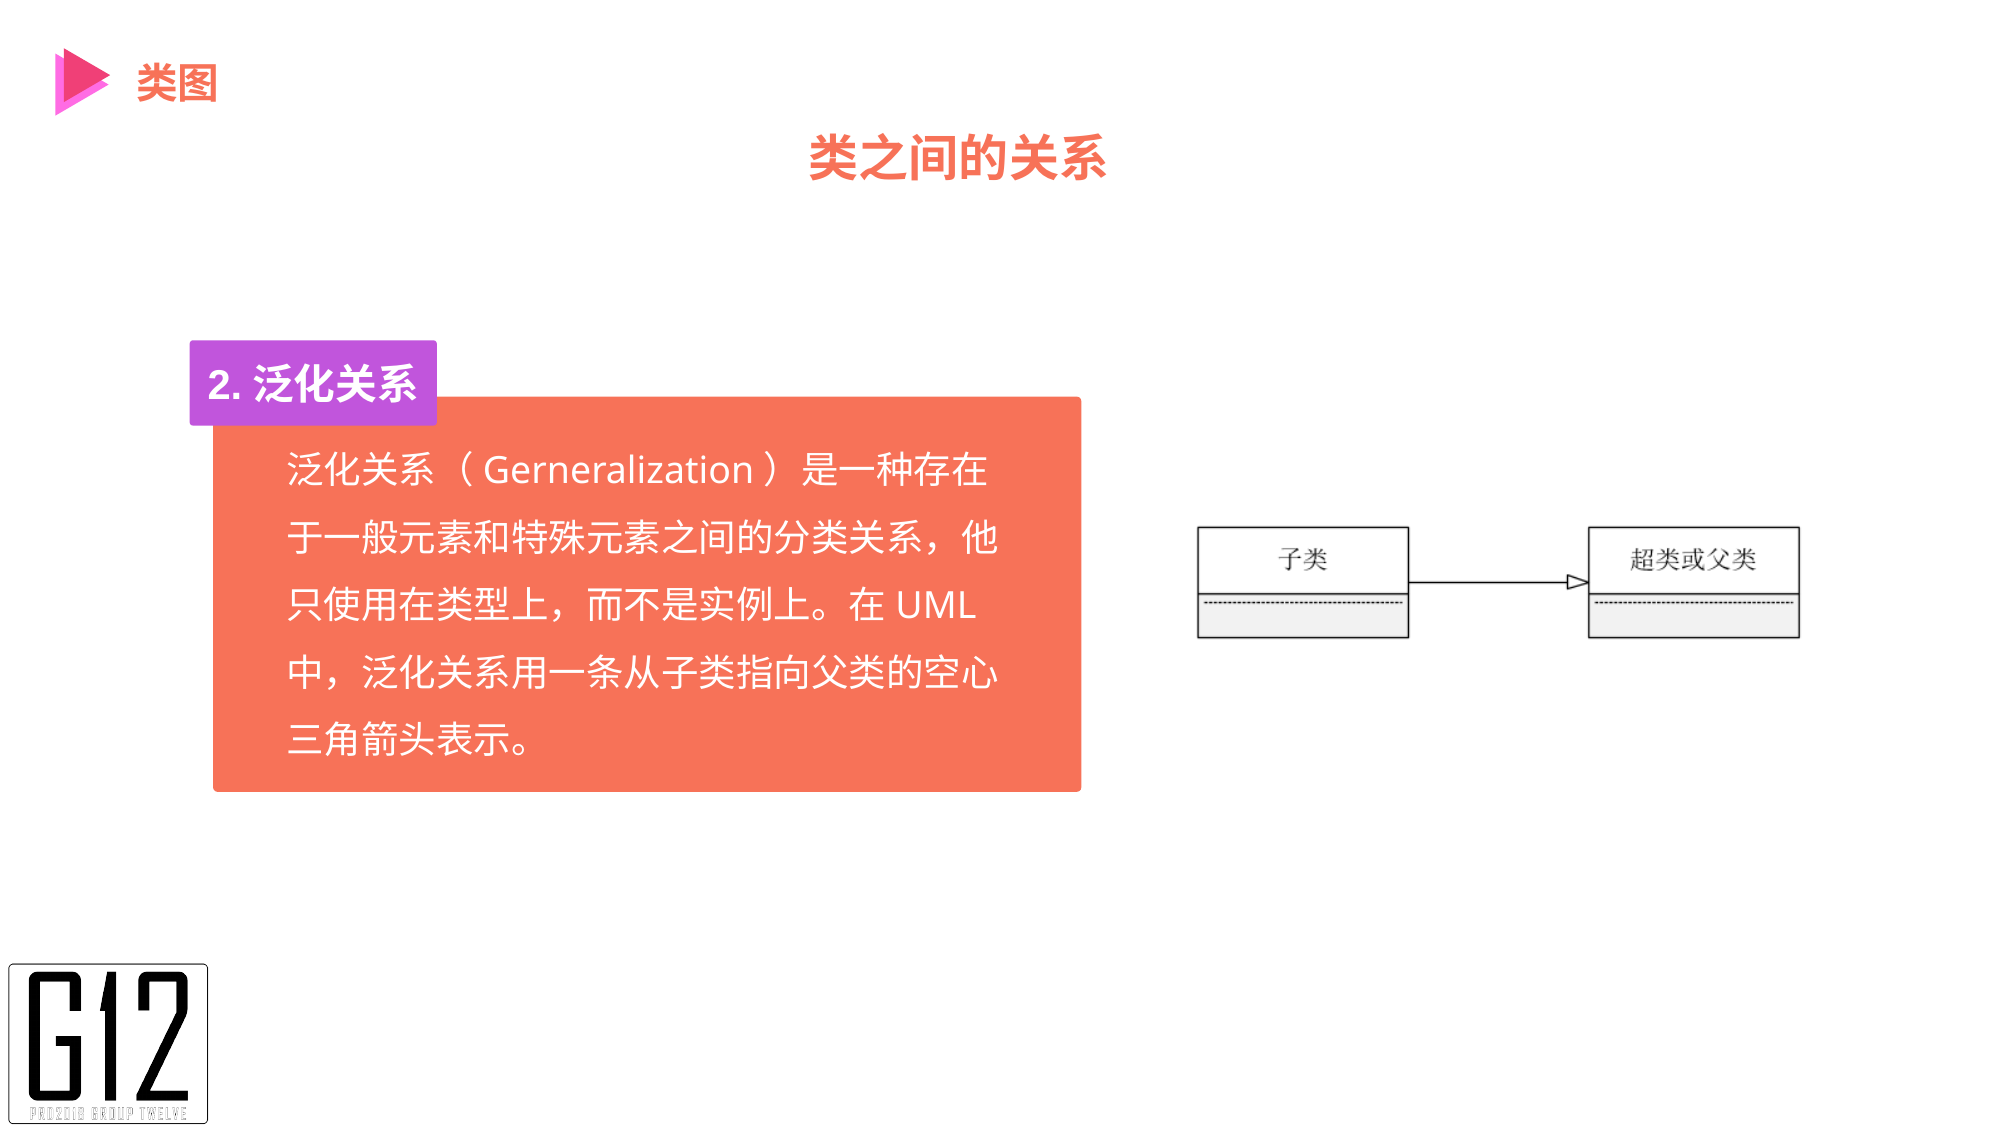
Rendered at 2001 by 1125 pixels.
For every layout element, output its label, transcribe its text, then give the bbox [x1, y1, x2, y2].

picture [3, 942, 214, 1125]
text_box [213, 396, 1082, 792]
picture [1160, 463, 1820, 686]
text_box 类图 [121, 48, 550, 114]
text_box 类之间的关系 [668, 118, 1250, 194]
text_box 2.泛化关系 [188, 339, 438, 427]
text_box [55, 48, 111, 116]
